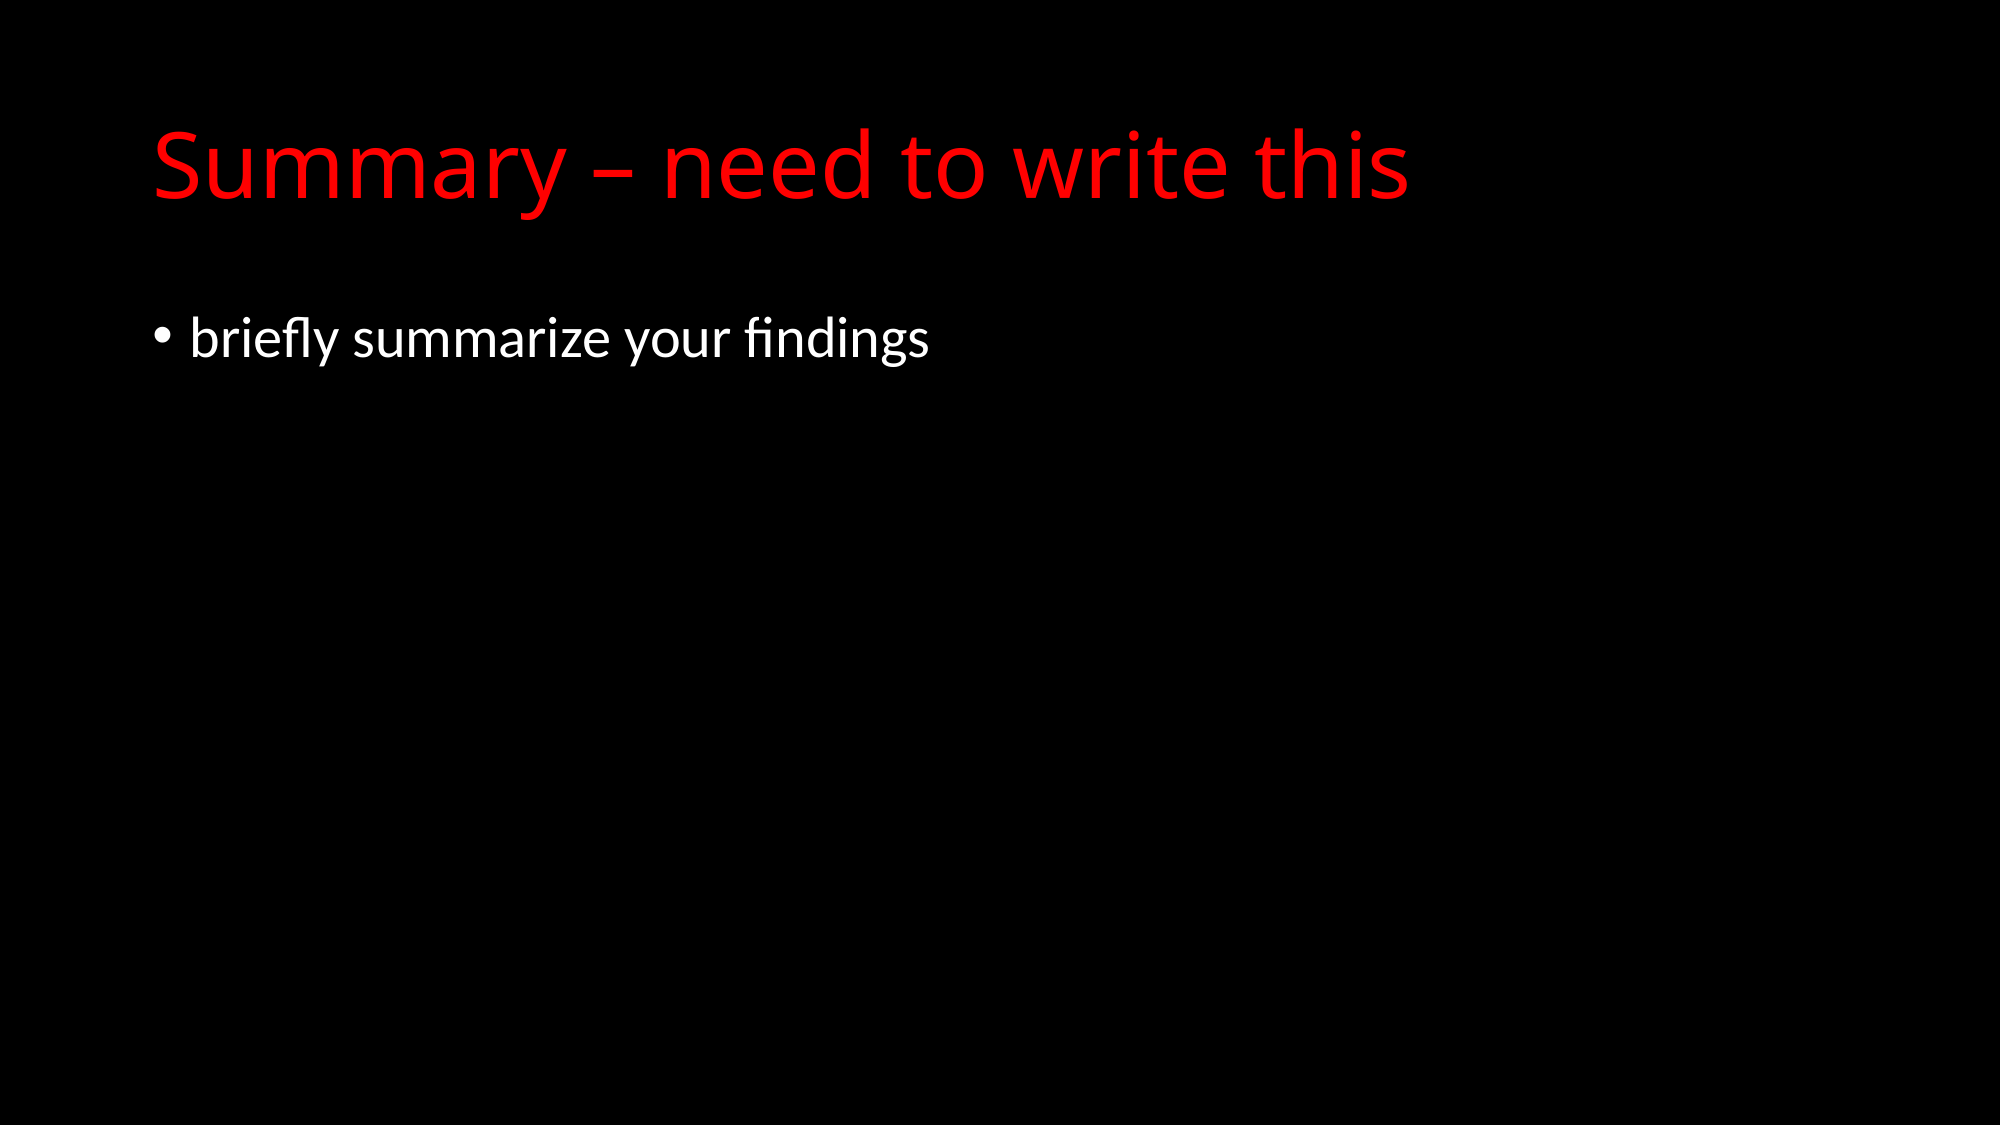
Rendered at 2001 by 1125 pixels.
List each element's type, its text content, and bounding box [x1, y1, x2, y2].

title Summary – need to write this [137, 59, 1863, 278]
list briefly summarize your findings [137, 299, 1863, 1014]
